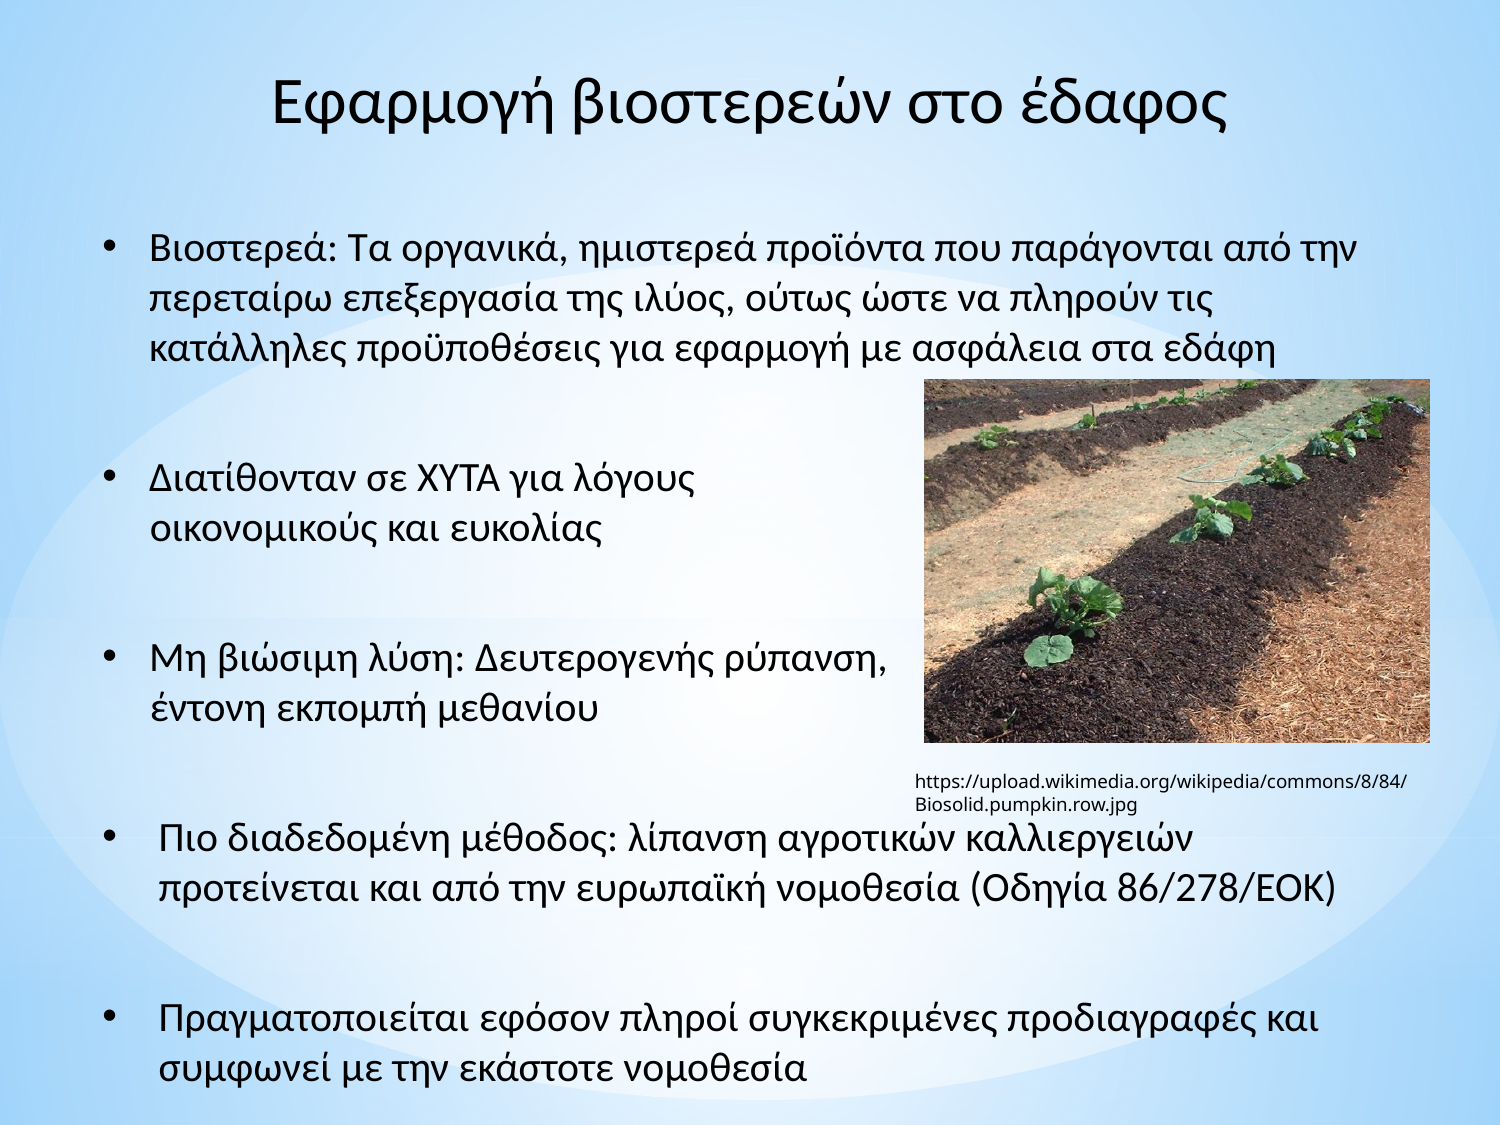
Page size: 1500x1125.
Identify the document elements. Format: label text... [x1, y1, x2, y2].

text_box Βιοστερεά: Tα οργανικά, ημιστερεά προϊόντα που παράγονται από την περεταίρω επεξεργασία της ιλύος, ούτως ώστε να πληρούν τις κατάλληλες προϋποθέσεις για εφαρμογή με ασφάλεια στα εδάφη Διατίθονταν σε ΧΥΤΑ για λόγους οικονομικούς και ευκολίας Μη βιώσιμη λύση: Δευτερογενής ρύπανση, έντονη εκπομπή μεθανίου Πιο διαδεδομένη μέθοδος: λίπανση αγροτικών καλλιεργειών προτείνεται και από την ευρωπαϊκή νομοθεσία (Οδηγία 86/278/ΕΟΚ) Πραγματοποιείται εφόσον πληροί συγκεκριμένες προδιαγραφές και συμφωνεί με την εκάστοτε νομοθεσία [87, 212, 1413, 1125]
picture [924, 378, 1430, 744]
text_box https://upload.wikimedia.org/wikipedia/commons/8/84/Biosolid.pumpkin.row.jpg [899, 762, 1500, 823]
text_box Εφαρμογή βιοστερεών στο έδαφος [256, 49, 1244, 145]
